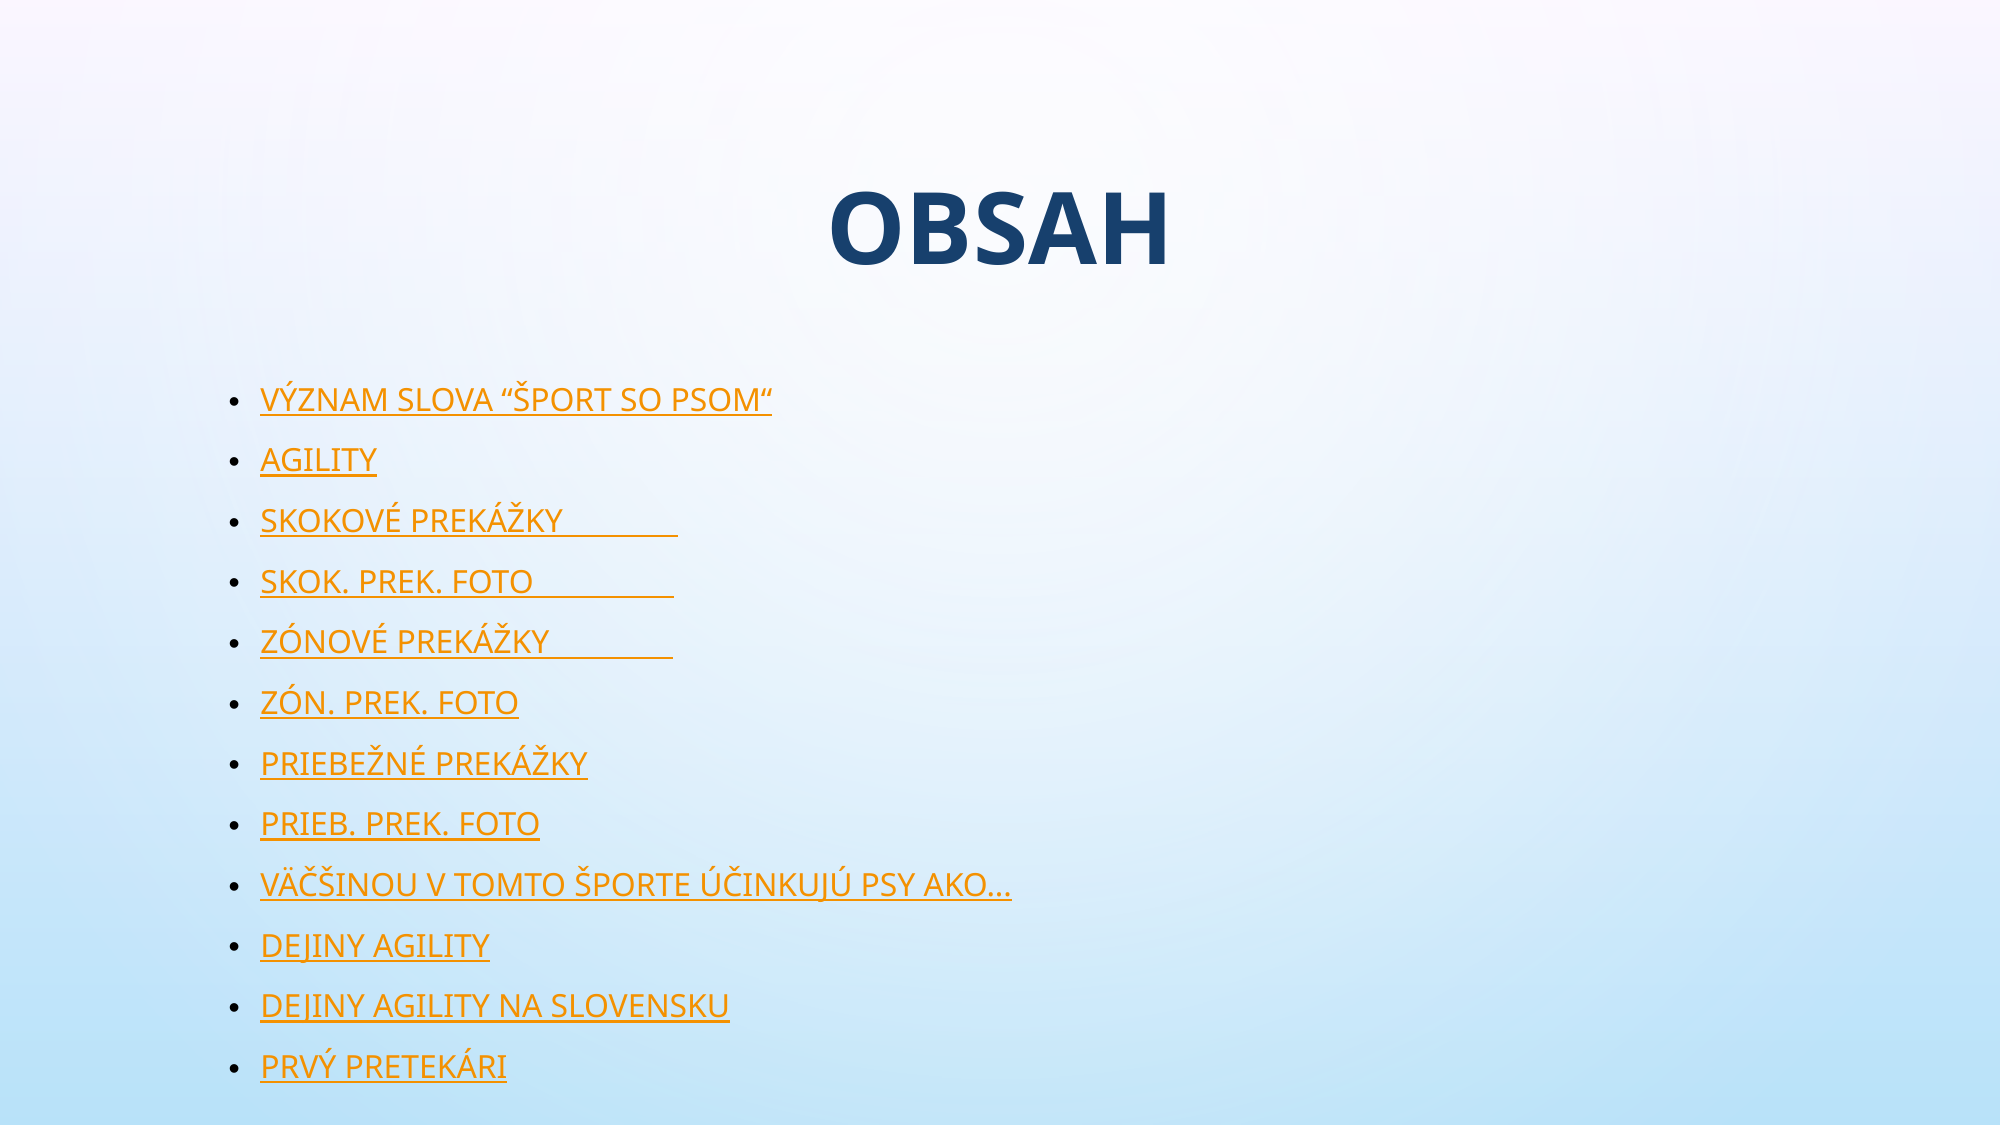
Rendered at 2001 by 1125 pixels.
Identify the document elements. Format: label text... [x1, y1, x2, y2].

list Význam slova “šport so psom“ Agility Skokové prekážky Skok. Prek. Foto Zónové prekážky Zón. Prek. foto Priebežné prekážky Prieb. Prek. foto väčšINOU V TOMTO Športe účinkujú psy ako... Dejiny Agility Dejiny agility na Slovensku Prvý pretekári [149, 363, 1851, 1105]
title Obsah [149, 101, 1851, 363]
text_box Gavalieršpaniel Kráľ Karol [0, 26, 2000, 1116]
